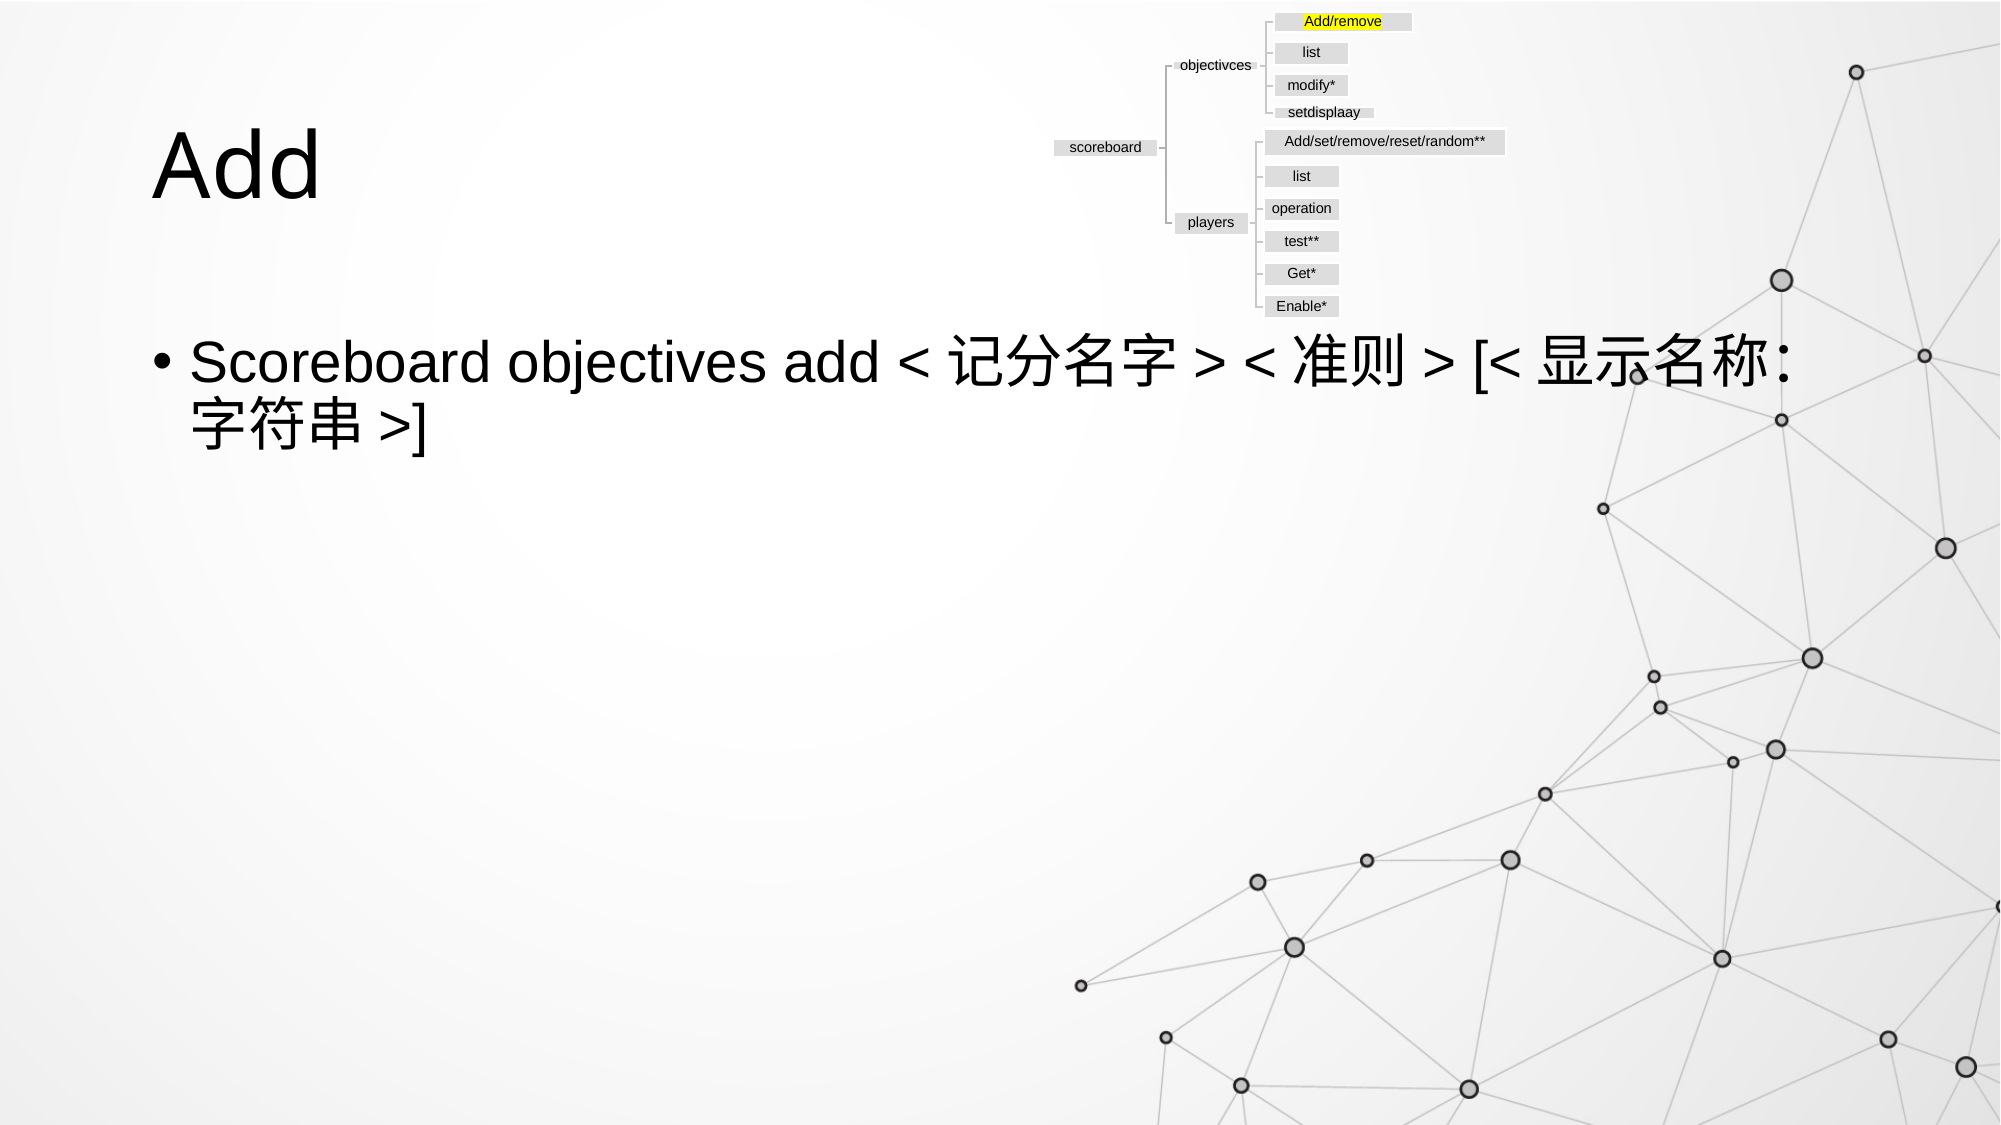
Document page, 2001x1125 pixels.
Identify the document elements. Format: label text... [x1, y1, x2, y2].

title Add [1686, 59, 1863, 278]
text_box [873, 12, 1686, 319]
title Add [137, 59, 873, 278]
picture [0, 0, 2001, 1125]
list Scoreboard objectives add <记分名字> <准则> [<显示名称：字符串>] [137, 324, 1863, 1039]
